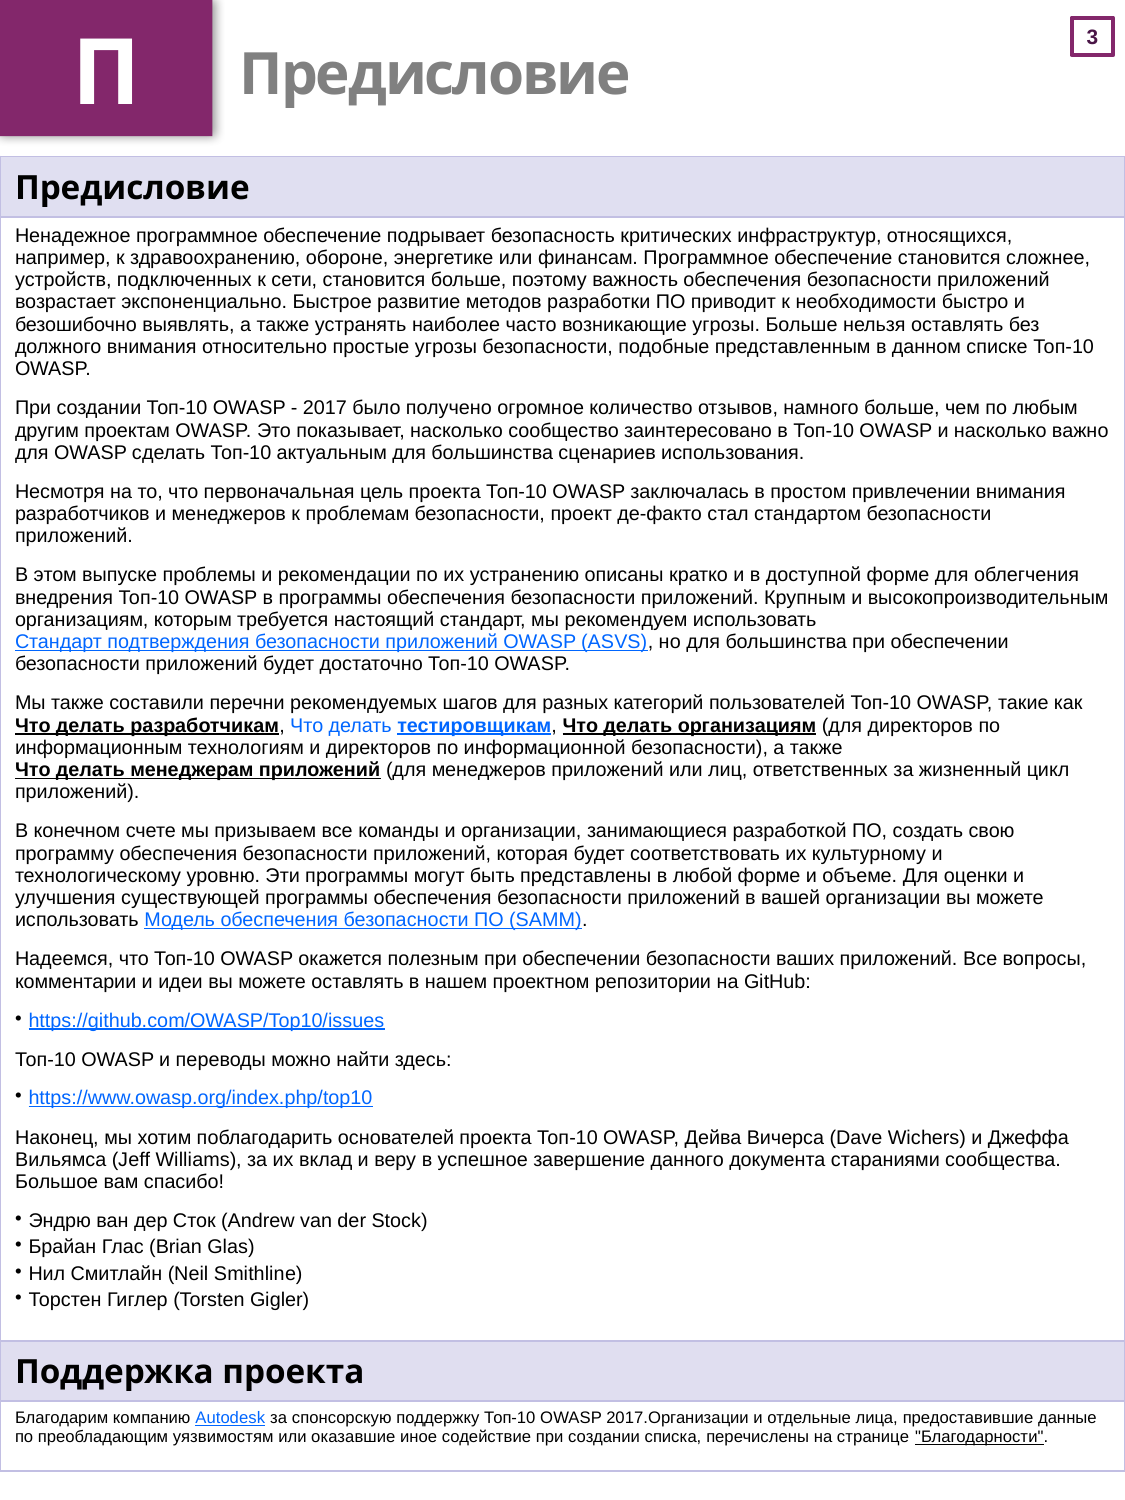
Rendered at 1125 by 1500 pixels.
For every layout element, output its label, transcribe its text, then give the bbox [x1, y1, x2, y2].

list П [0, 0, 214, 138]
title Предисловие [225, 12, 1125, 138]
table_cell Благодарим компанию Autodesk за спонсорскую поддержку Топ-10 OWASP 2017.Организации и отдельные лица, предоставившие данные по преобладающим уязвимостям или оказавшие иное содействие при создании списка, перечислены на странице "Благодарности". [1, 1402, 1124, 1470]
table_cell Поддержка проекта [1, 1342, 1124, 1400]
table_cell Ненадежное программное обеспечение подрывает безопасность критических инфраструктур, относящихся, например, к здравоохранению, обороне, энергетике или финансам. Программное обеспечение становится сложнее, устройств, подключенных к сети, становится больше, поэтому важность обеспечения безопасности приложений возрастает экспоненциально. Быстрое развитие методов разработки ПО приводит к необходимости быстро и безошибочно выявлять, а также устранять наиболее часто возникающие угрозы. Больше нельзя оставлять без должного внимания относительно простые угрозы безопасности, подобные представленным в данном списке Топ-10 OWASP. При создании Топ-10 OWASP - 2017 было получено огромное количество отзывов, намного больше, чем по любым другим проектам OWASP. Это показывает, насколько сообщество заинтересовано в Топ-10 OWASP и насколько важно для OWASP сделать Топ-10 актуальным для большинства сценариев использования. Несмотря на то, что первоначальная цель проекта Топ-10 OWASP заключалась в простом привлечении внимания разработчиков и менеджеров к проблемам безопасности, проект де-факто стал стандартом безопасности приложений. В этом выпуске проблемы и рекомендации по их устранению описаны кратко и в доступной форме для облегчения внедрения Топ-10 OWASP в программы обеспечения безопасности приложений. Крупным и высокопроизводительным организациям, которым требуется настоящий стандарт, мы рекомендуем использовать Стандарт подтверждения безопасности приложений OWASP (ASVS), но для большинства при обеспечении безопасности приложений будет достаточно Топ-10 OWASP. Мы также составили перечни рекомендуемых шагов для разных категорий пользователей Топ-10 OWASP, такие как Что делать разработчикам, Что делать тестировщикам, Что делать организациям (для директоров по информационным технологиям и директоров по информационной безопасности), а также Что делать менеджерам приложений (для менеджеров приложений или лиц, ответственных за жизненный цикл приложений). В конечном счете мы призываем все команды и организации, занимающиеся разработкой ПО, создать свою программу обеспечения безопасности приложений, которая будет соответствовать их культурному и технологическому уровню. Эти программы могут быть представлены в любой форме и объеме. Для оценки и улучшения существующей программы обеспечения безопасности приложений в вашей организации вы можете использовать Модель обеспечения безопасности ПО (SAMM). Надеемся, что Топ-10 OWASP окажется полезным при обеспечении безопасности ваших приложений. Все вопросы, комментарии и идеи вы можете оставлять в нашем проектном репозитории на GitHub: https://github.com/OWASP/Top10/issues Топ-10 OWASP и переводы можно найти здесь: https://www.owasp.org/index.php/top10 Наконец, мы хотим поблагодарить основателей проекта Топ-10 OWASP, Дейва Вичерса (Dave Wichers) и Джеффа Вильямса (Jeff Williams), за их вклад и веру в успешное завершение данного документа стараниями сообщества. Большое вам спасибо! Эндрю ван дер Сток (Andrew van der Stock) Брайан Глас (Brian Glas) Нил Смитлайн (Neil Smithline) Торстен Гиглер (Torsten Gigler) [1, 218, 1124, 1340]
table_header Предисловие [1, 157, 1124, 216]
